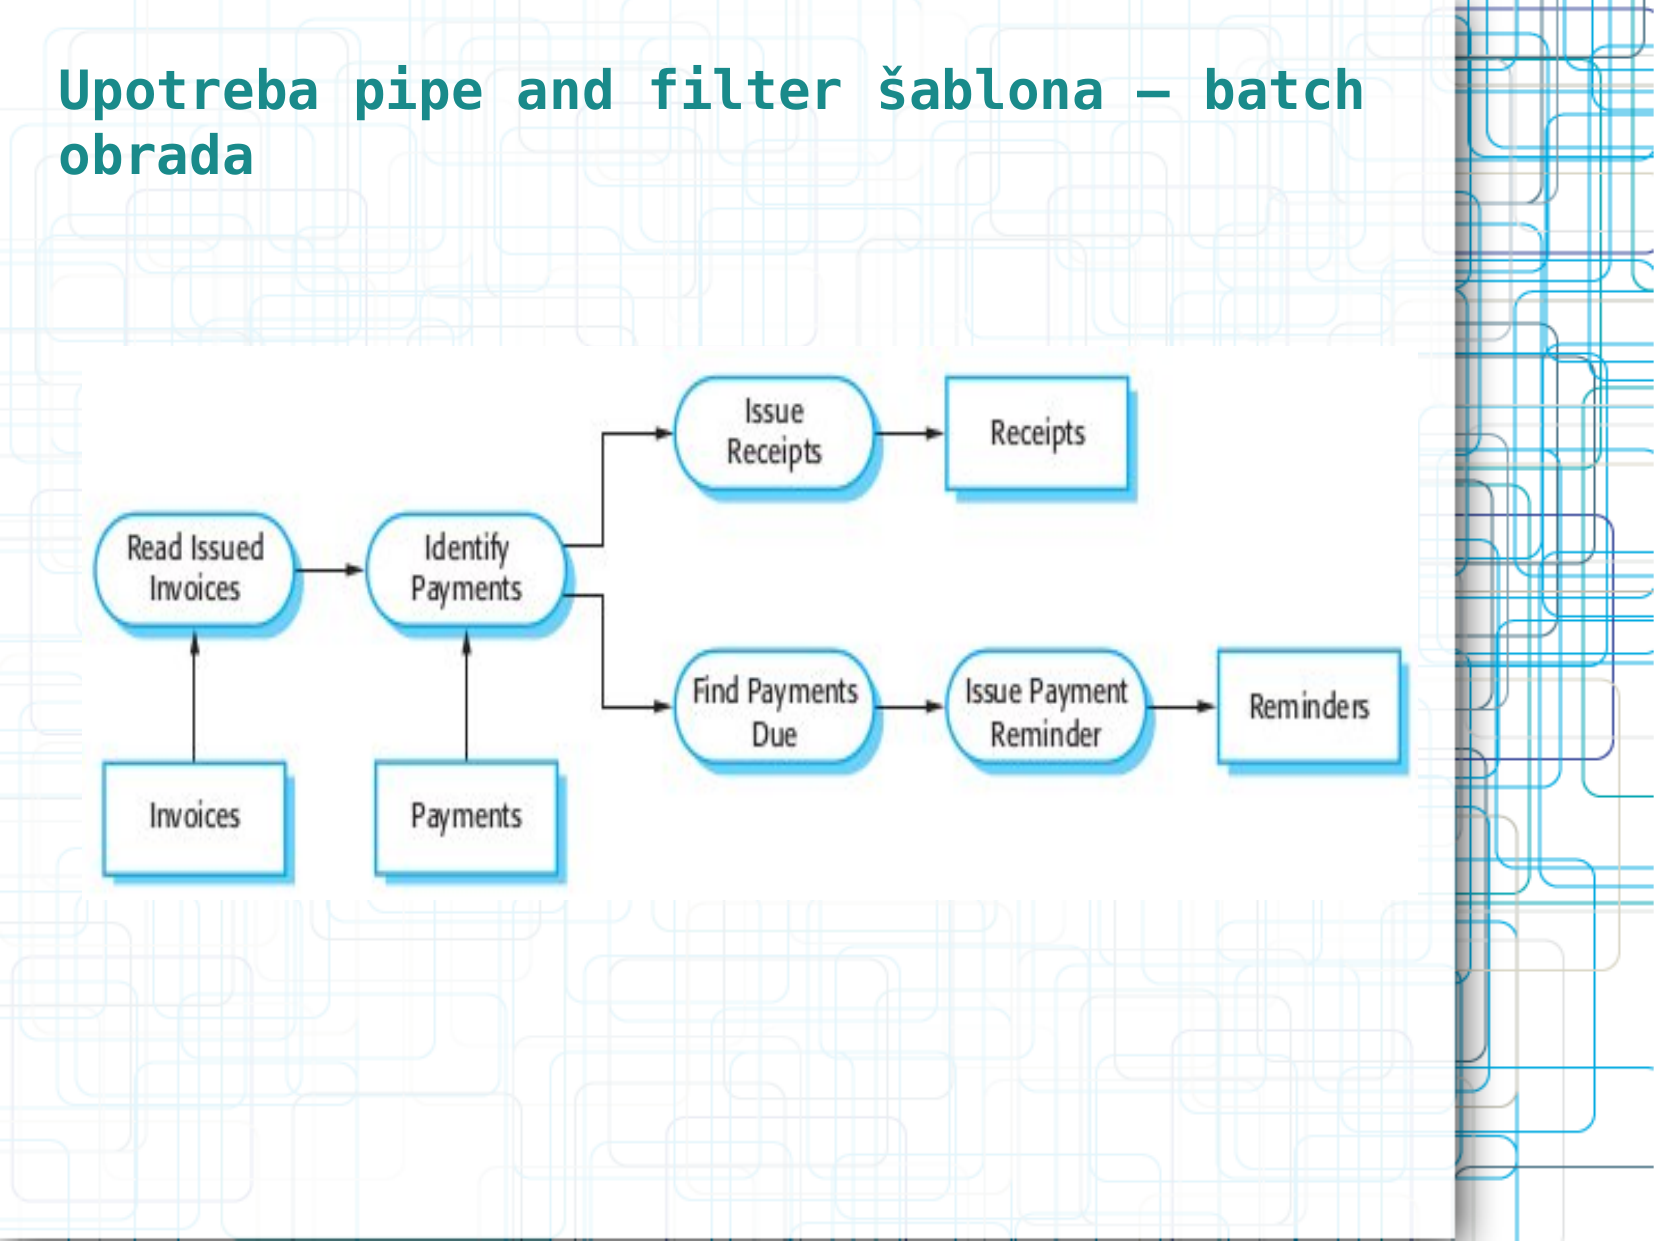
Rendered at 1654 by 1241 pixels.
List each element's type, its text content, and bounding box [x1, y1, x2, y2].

picture [0, 0, 1654, 1241]
title Upotreba pipe and filter šablona – batch obrada [59, 49, 1418, 257]
